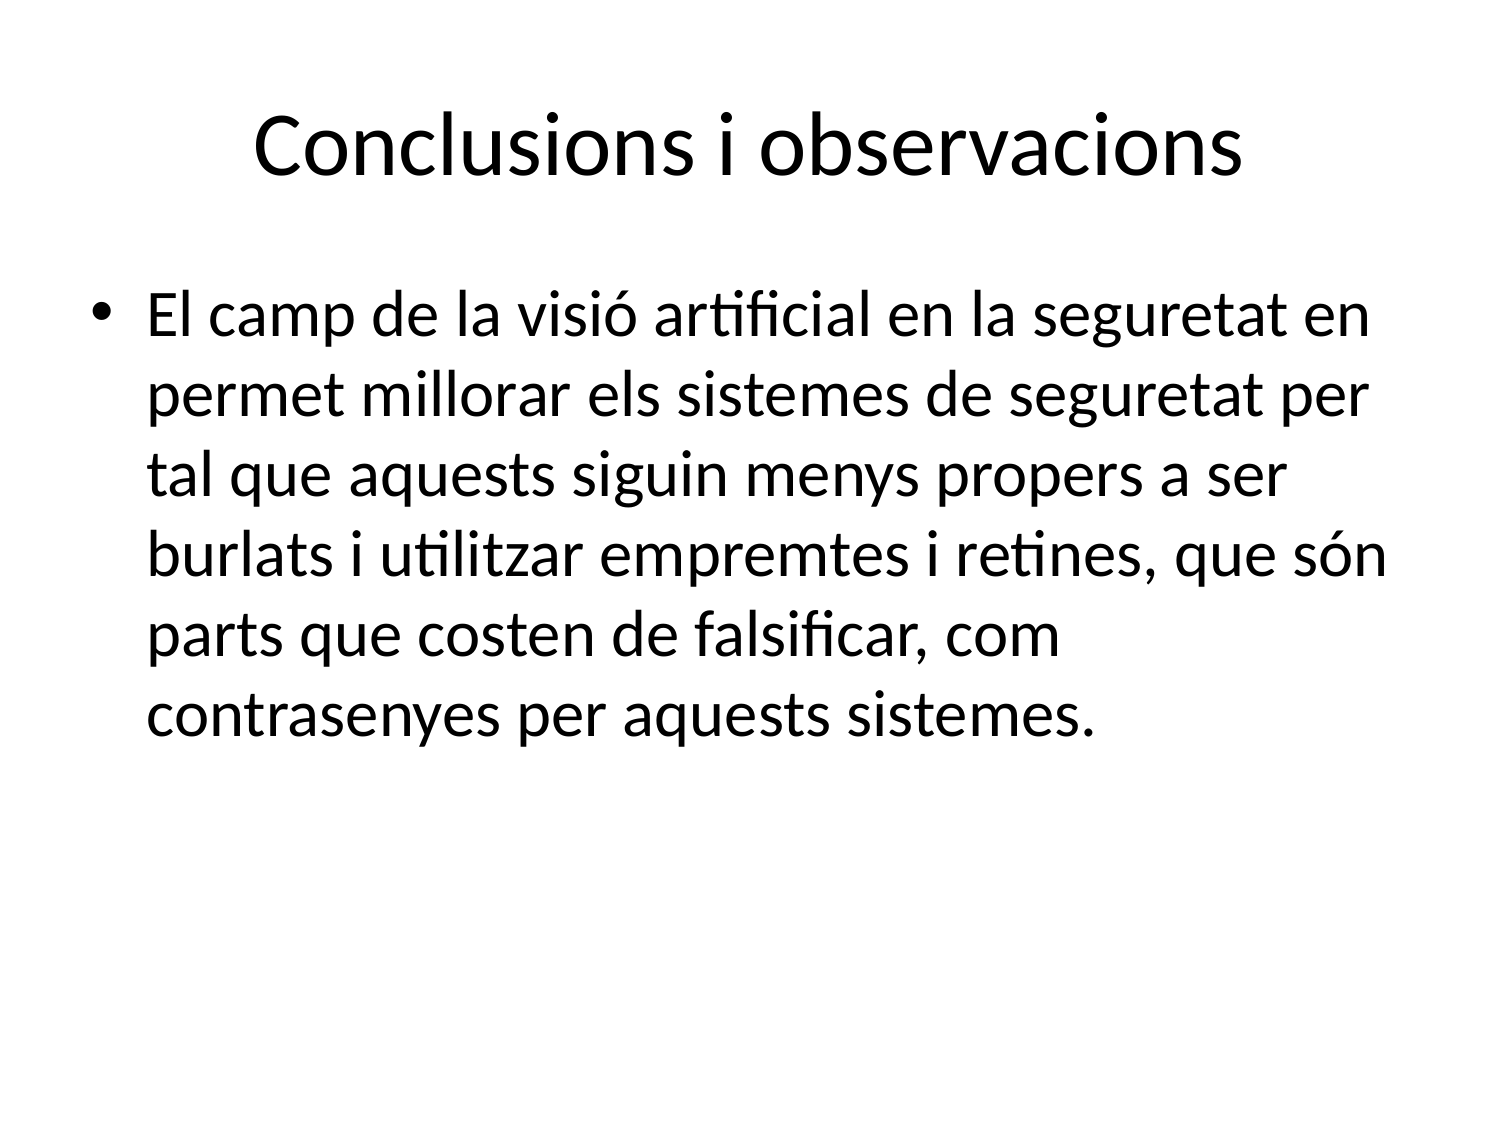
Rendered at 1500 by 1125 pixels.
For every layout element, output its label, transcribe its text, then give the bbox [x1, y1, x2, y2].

title Conclusions i observacions [75, 45, 1425, 233]
list El camp de la visió artificial en la seguretat en permet millorar els sistemes de seguretat per tal que aquests siguin menys propers a ser burlats i utilitzar empremtes i retines, que són parts que costen de falsificar, com contrasenyes per aquests sistemes. [75, 262, 1425, 1005]
